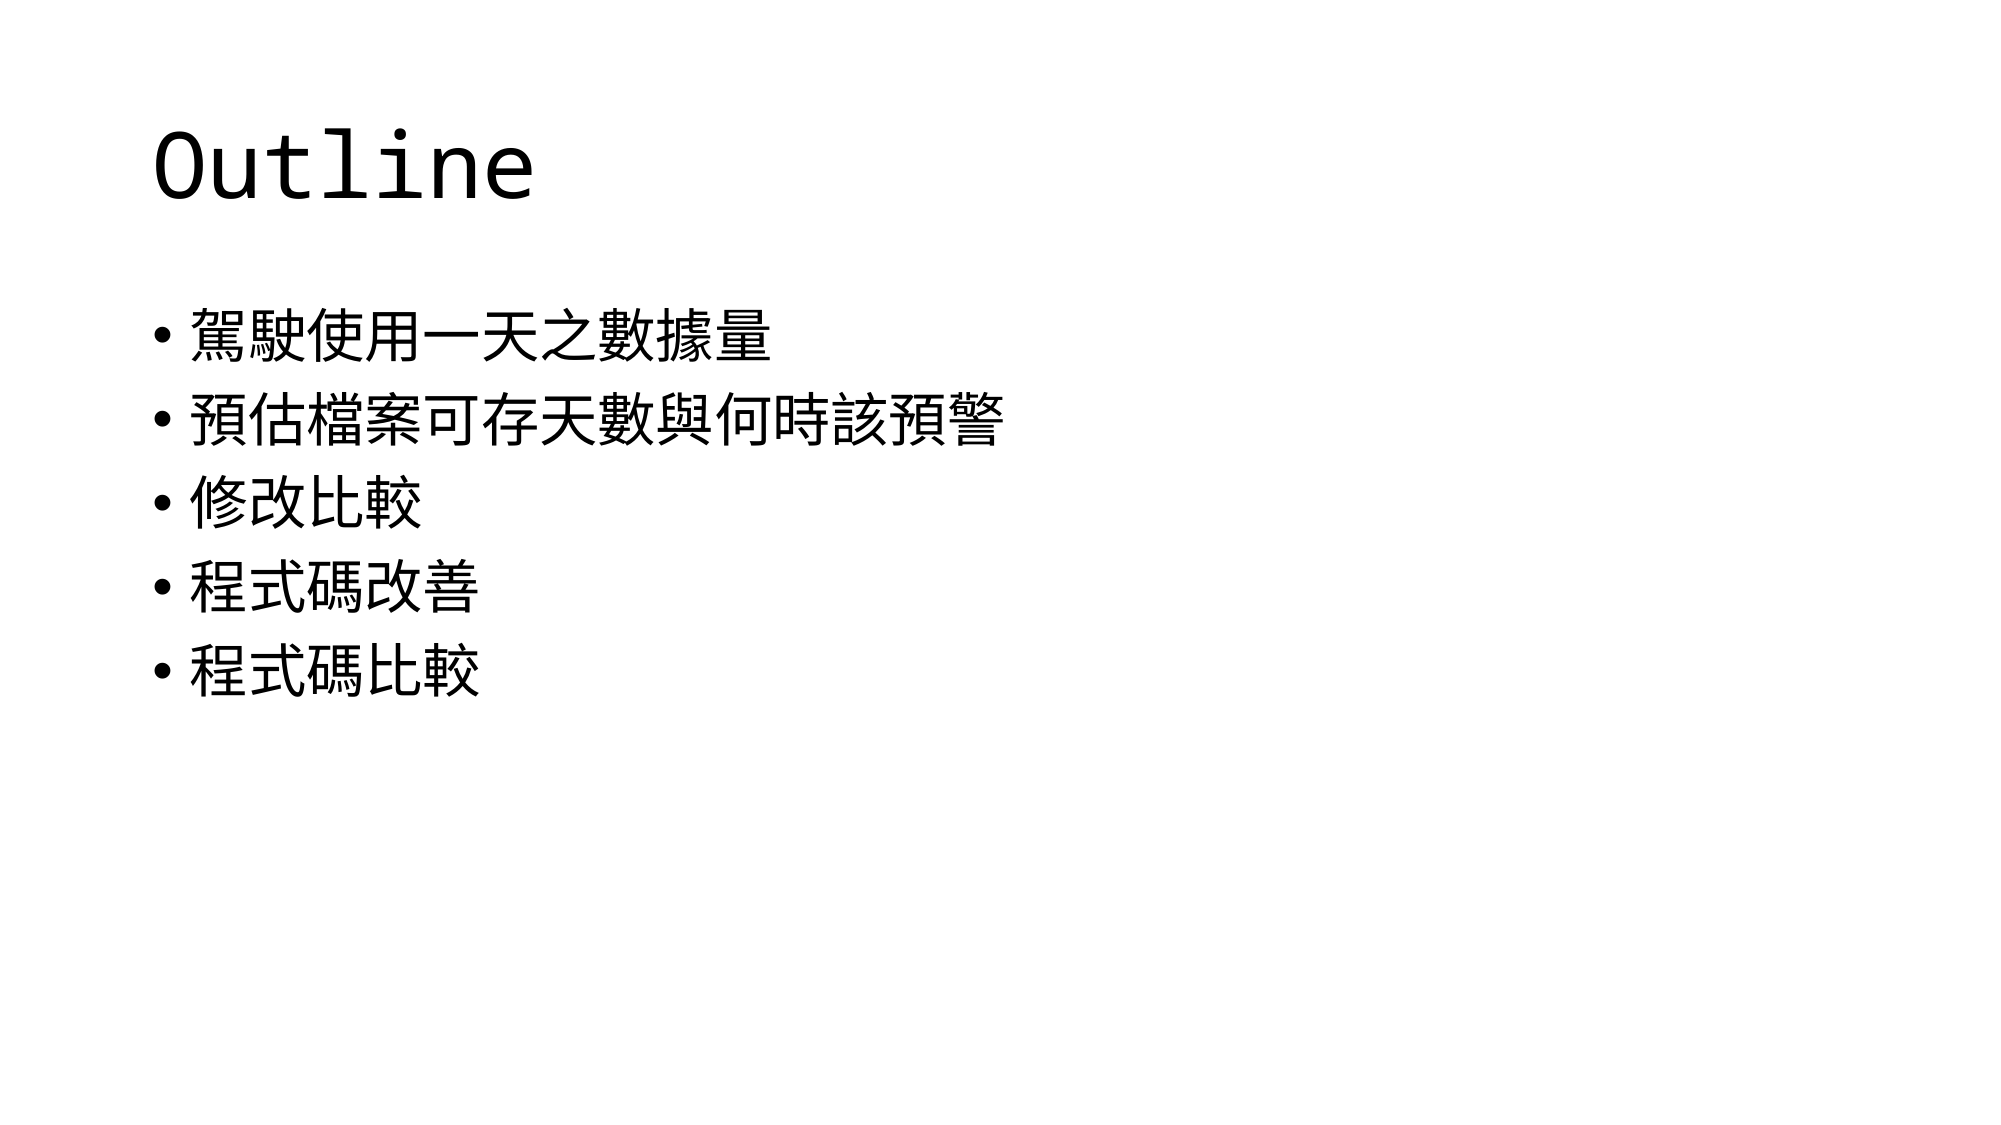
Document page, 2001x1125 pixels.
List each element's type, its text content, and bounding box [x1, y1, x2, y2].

list 駕駛使用一天之數據量 預估檔案可存天數與何時該預警 修改比較 程式碼改善 程式碼比較 [137, 299, 1863, 1014]
title Outline [137, 59, 1863, 278]
